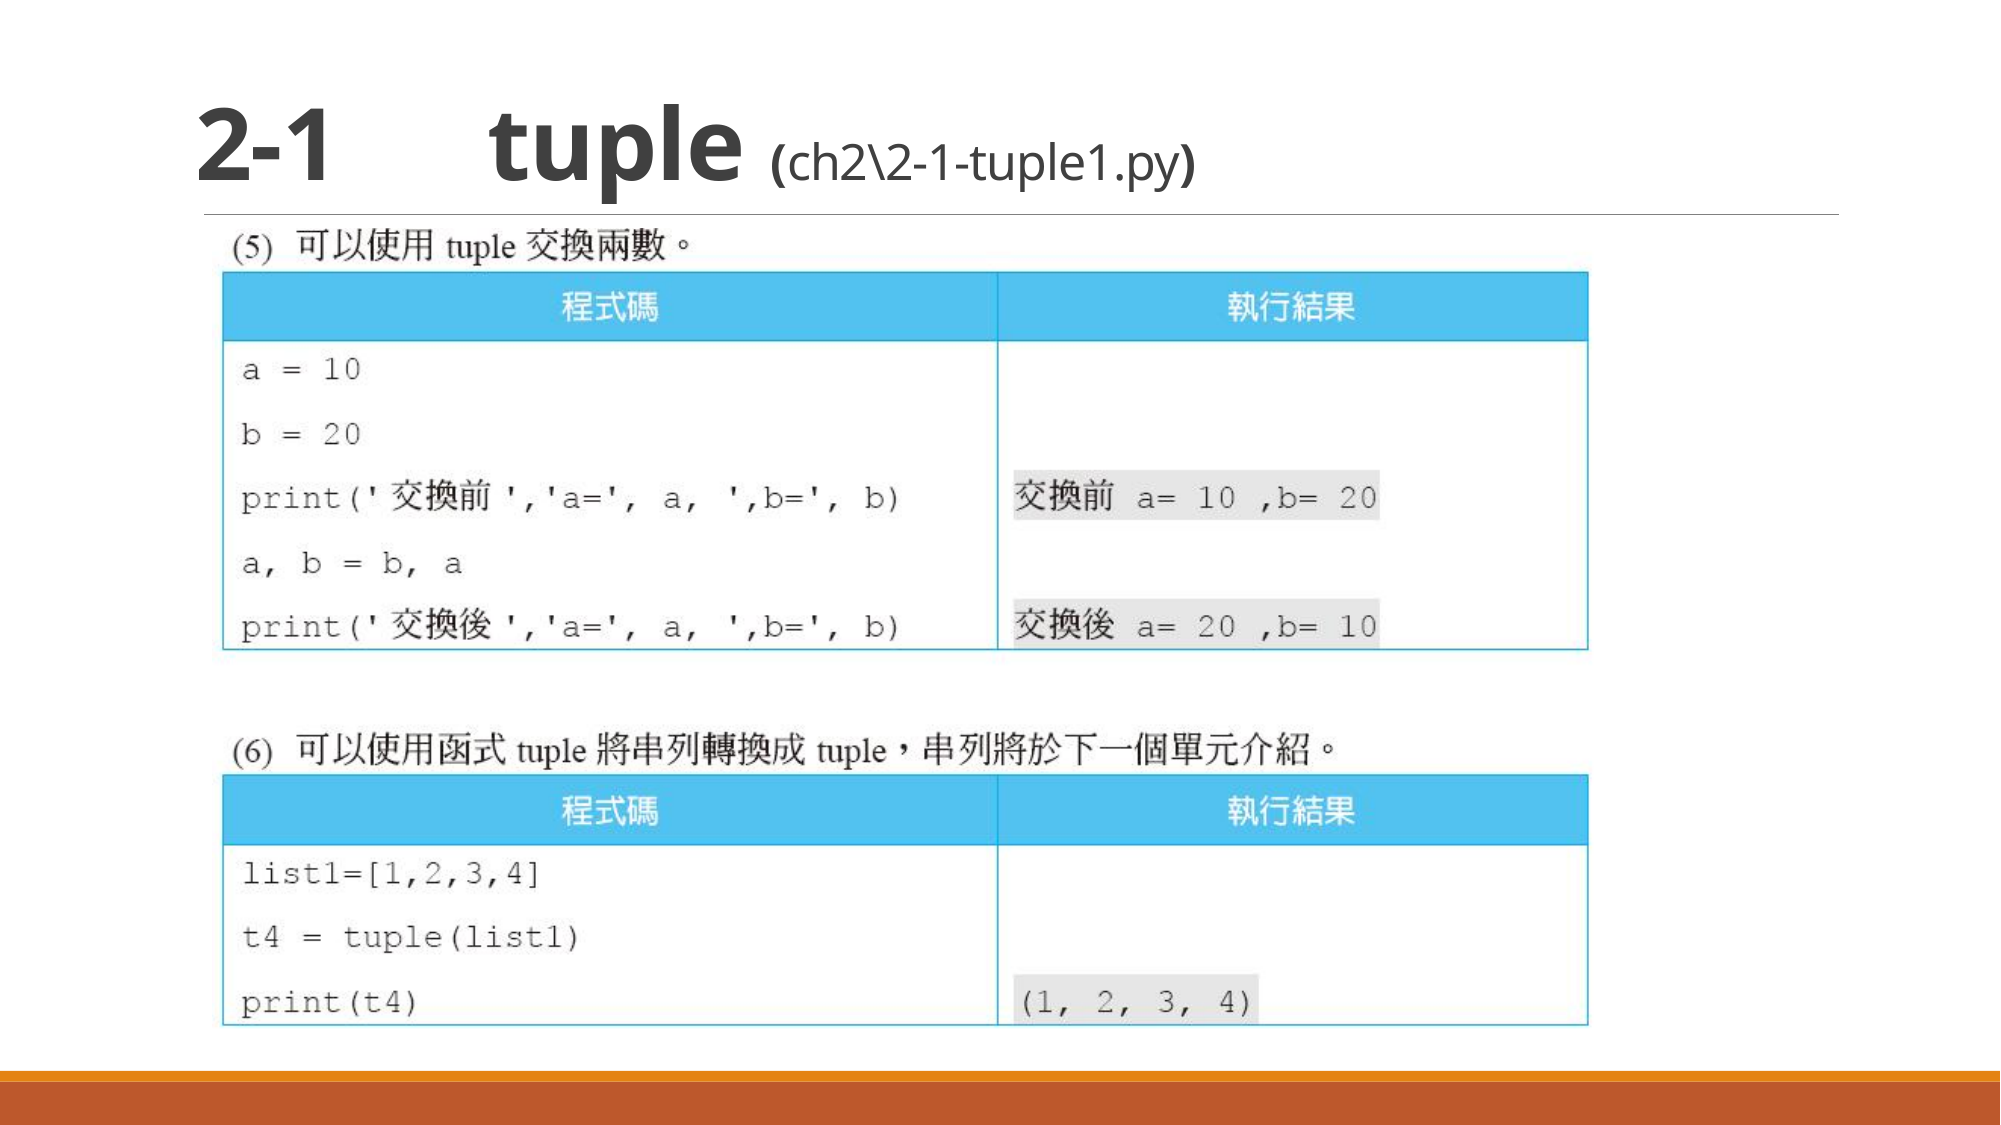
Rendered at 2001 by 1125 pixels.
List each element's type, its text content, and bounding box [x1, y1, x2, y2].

title 2-1 tuple (ch2\2-1-tuple1.py) [180, 47, 1830, 209]
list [212, 228, 1601, 1038]
